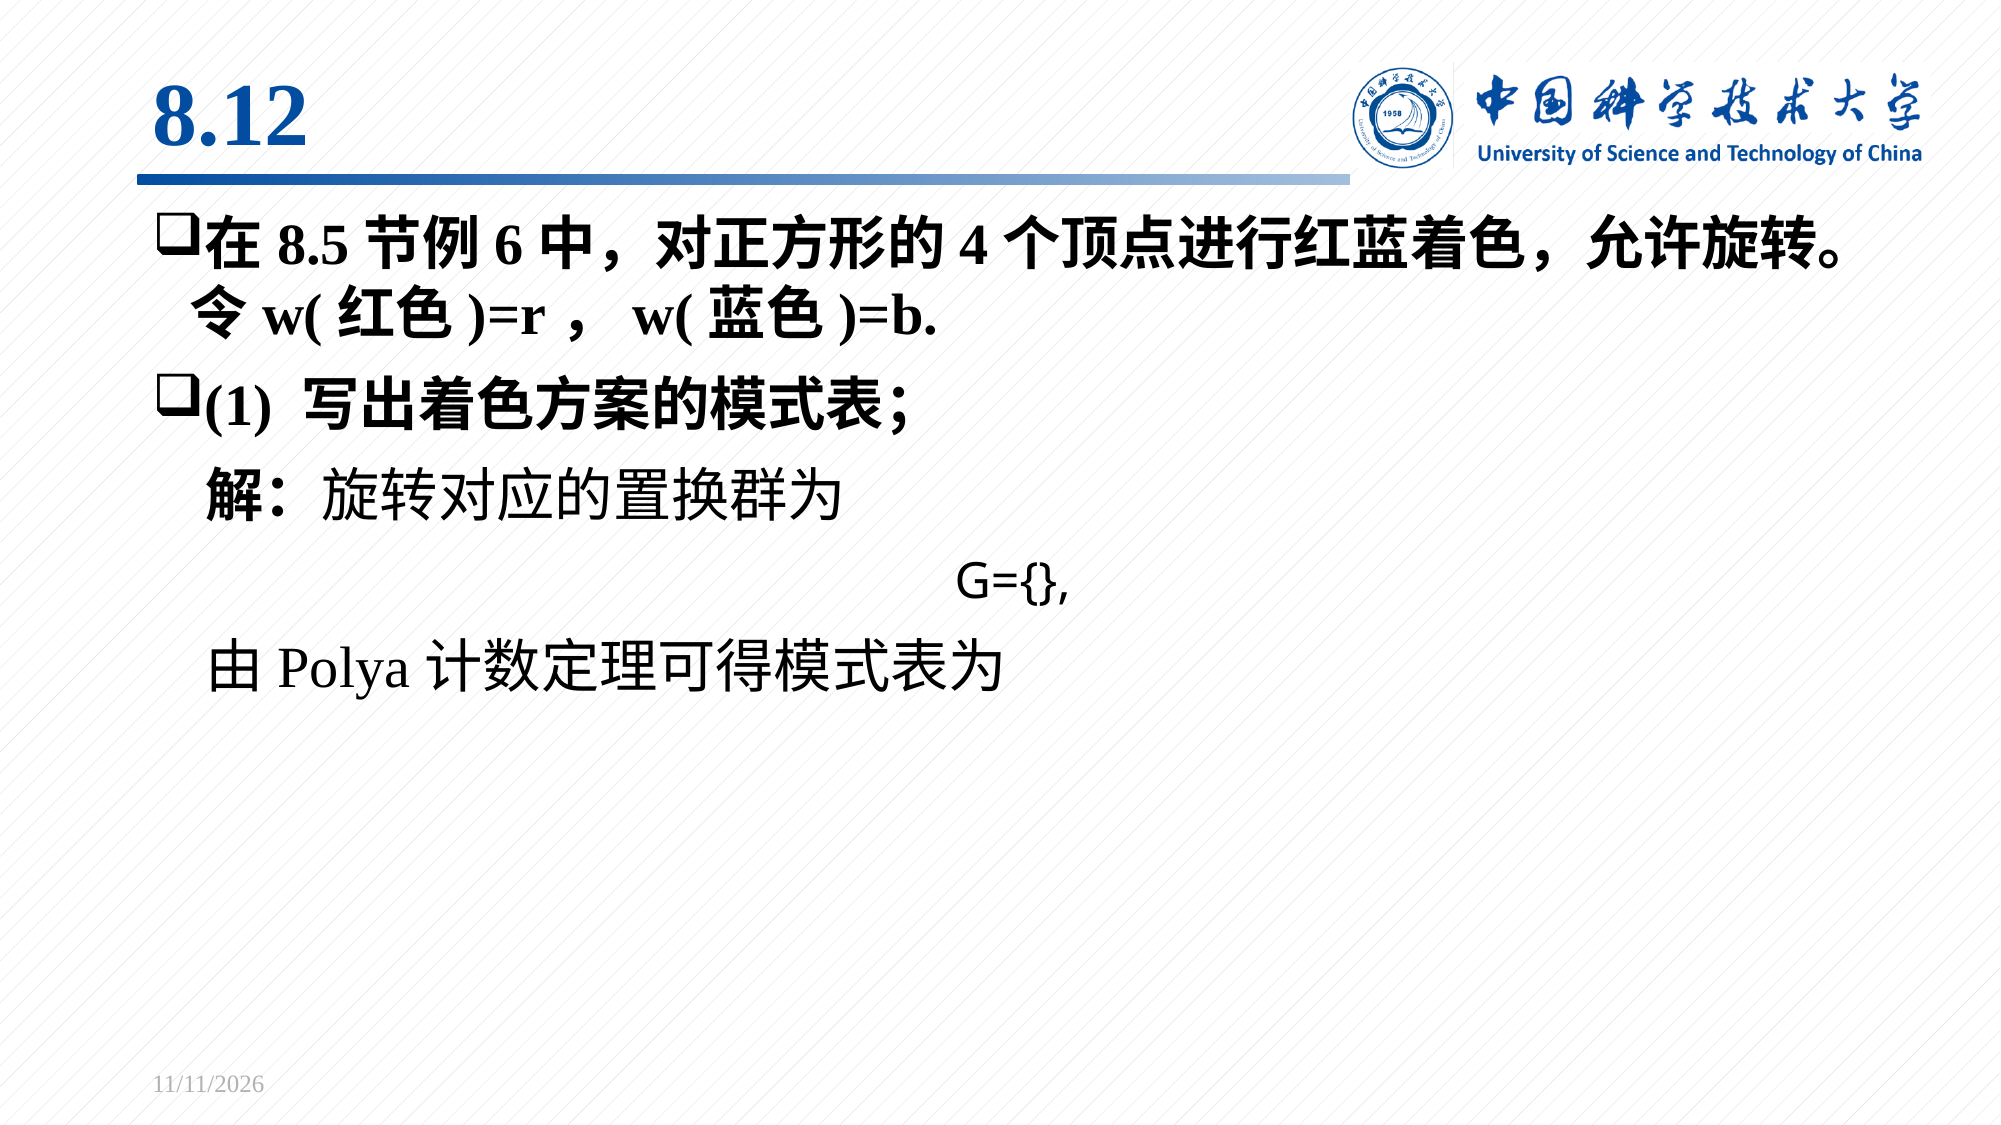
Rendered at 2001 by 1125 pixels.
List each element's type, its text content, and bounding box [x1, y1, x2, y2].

title 8.12 [137, 59, 1863, 173]
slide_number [137, 1052, 588, 1113]
picture [1350, 62, 1937, 181]
